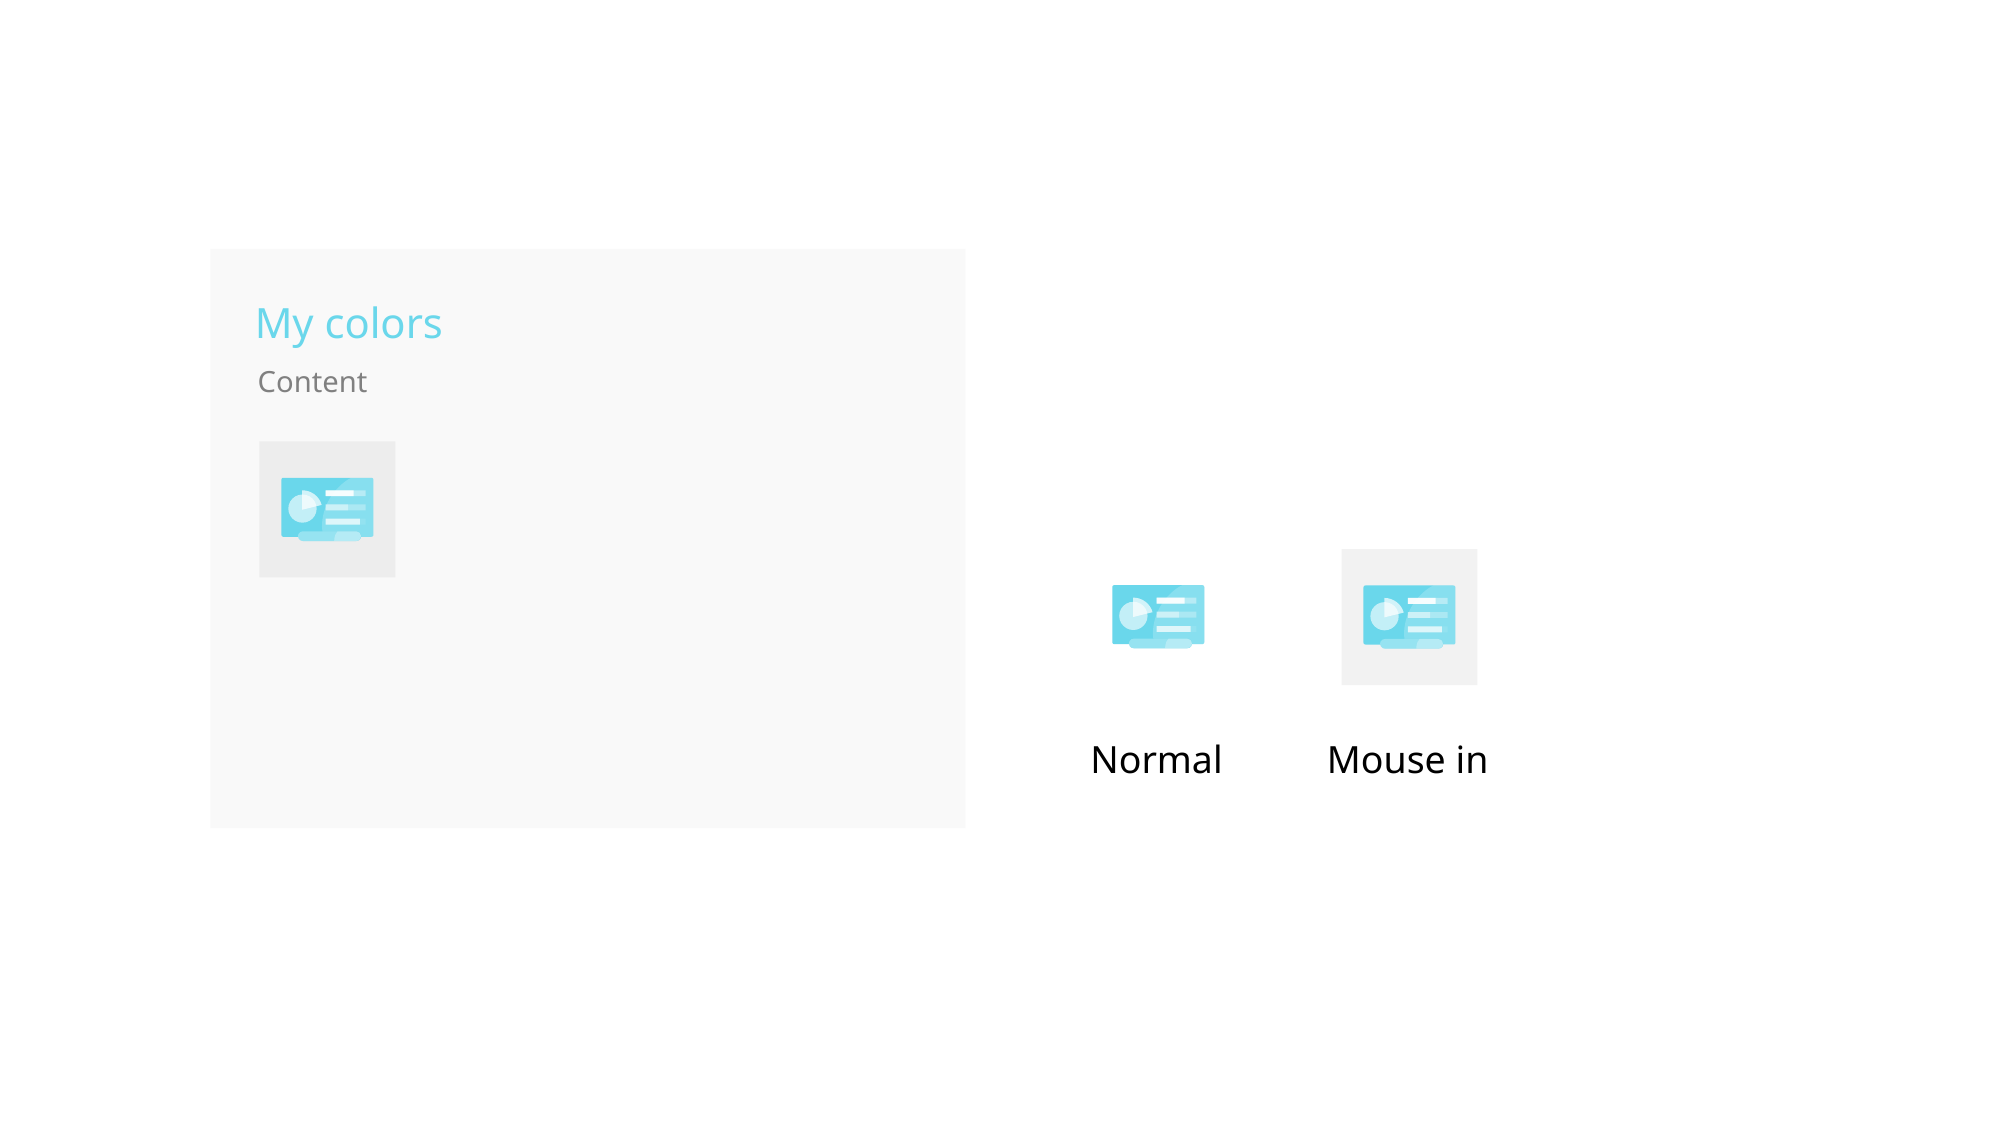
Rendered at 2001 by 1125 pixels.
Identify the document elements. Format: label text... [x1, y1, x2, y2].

text_box Mouse in [1312, 728, 1504, 788]
text_box Content [242, 356, 383, 406]
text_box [1112, 585, 1205, 649]
text_box [1089, 548, 1227, 686]
text_box [258, 440, 396, 578]
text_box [281, 477, 374, 542]
text_box Normal [1075, 728, 1238, 788]
text_box [1341, 548, 1478, 686]
text_box My colors [239, 289, 458, 354]
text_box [1363, 585, 1456, 649]
text_box [209, 248, 966, 829]
